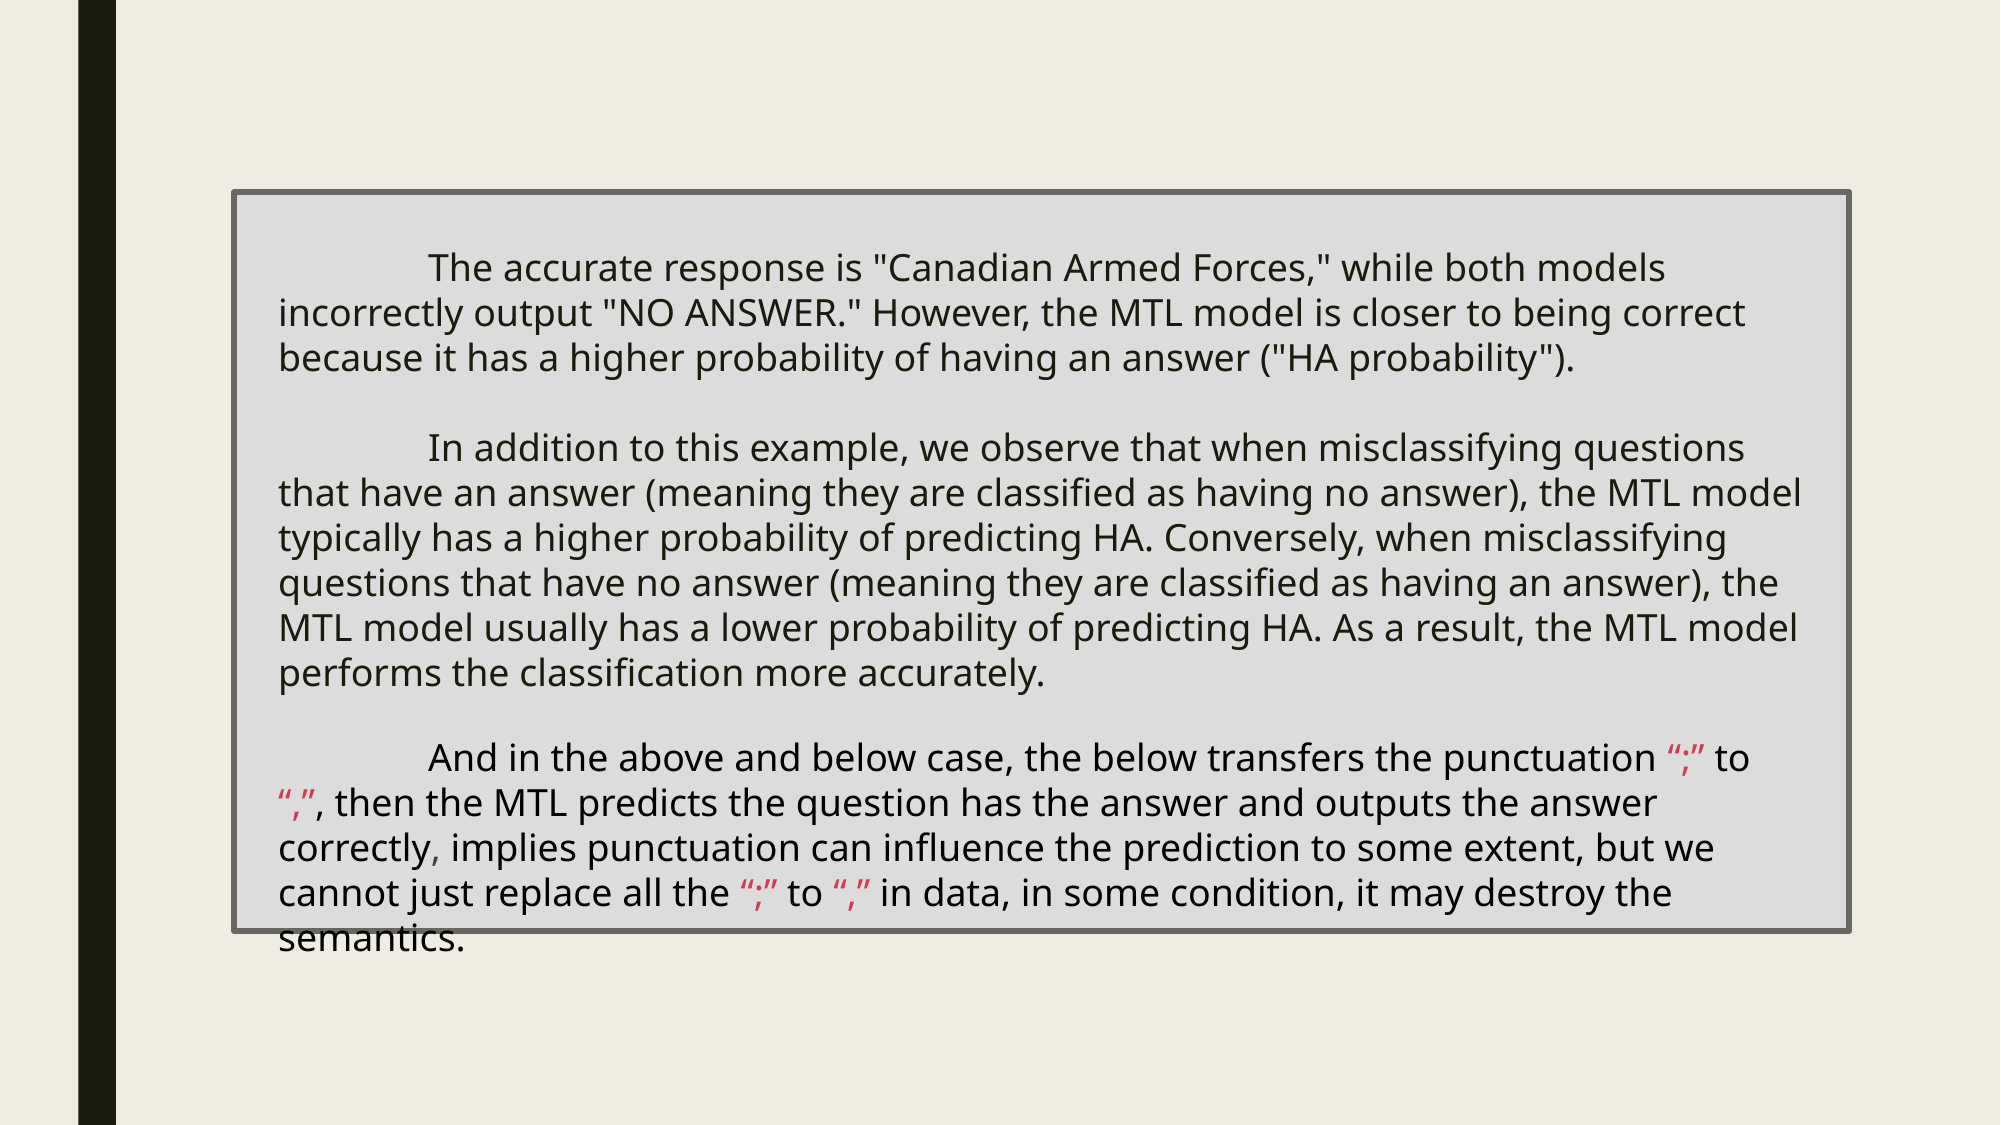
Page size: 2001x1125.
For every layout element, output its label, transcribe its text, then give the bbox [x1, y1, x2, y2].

text_box [231, 189, 1852, 934]
text_box The accurate response is "Canadian Armed Forces," while both models incorrectly output "NO ANSWER." However, the MTL model is closer to being correct because it has a higher probability of having an answer ("HA probability"). In addition to this example, we observe that when misclassifying questions that have an answer (meaning they are classified as having no answer), the MTL model typically has a higher probability of predicting HA. Conversely, when misclassifying questions that have no answer (meaning they are classified as having an answer), the MTL model usually has a lower probability of predicting HA. As a result, the MTL model performs the classification more accurately. And in the above and below case, the below transfers the punctuation “;” to “,”, then the MTL predicts the question has the answer and outputs the answer correctly, implies punctuation can influence the prediction to some extent, but we cannot just replace all the “;” to “,” in data, in some condition, it may destroy the semantics. [263, 236, 1821, 967]
